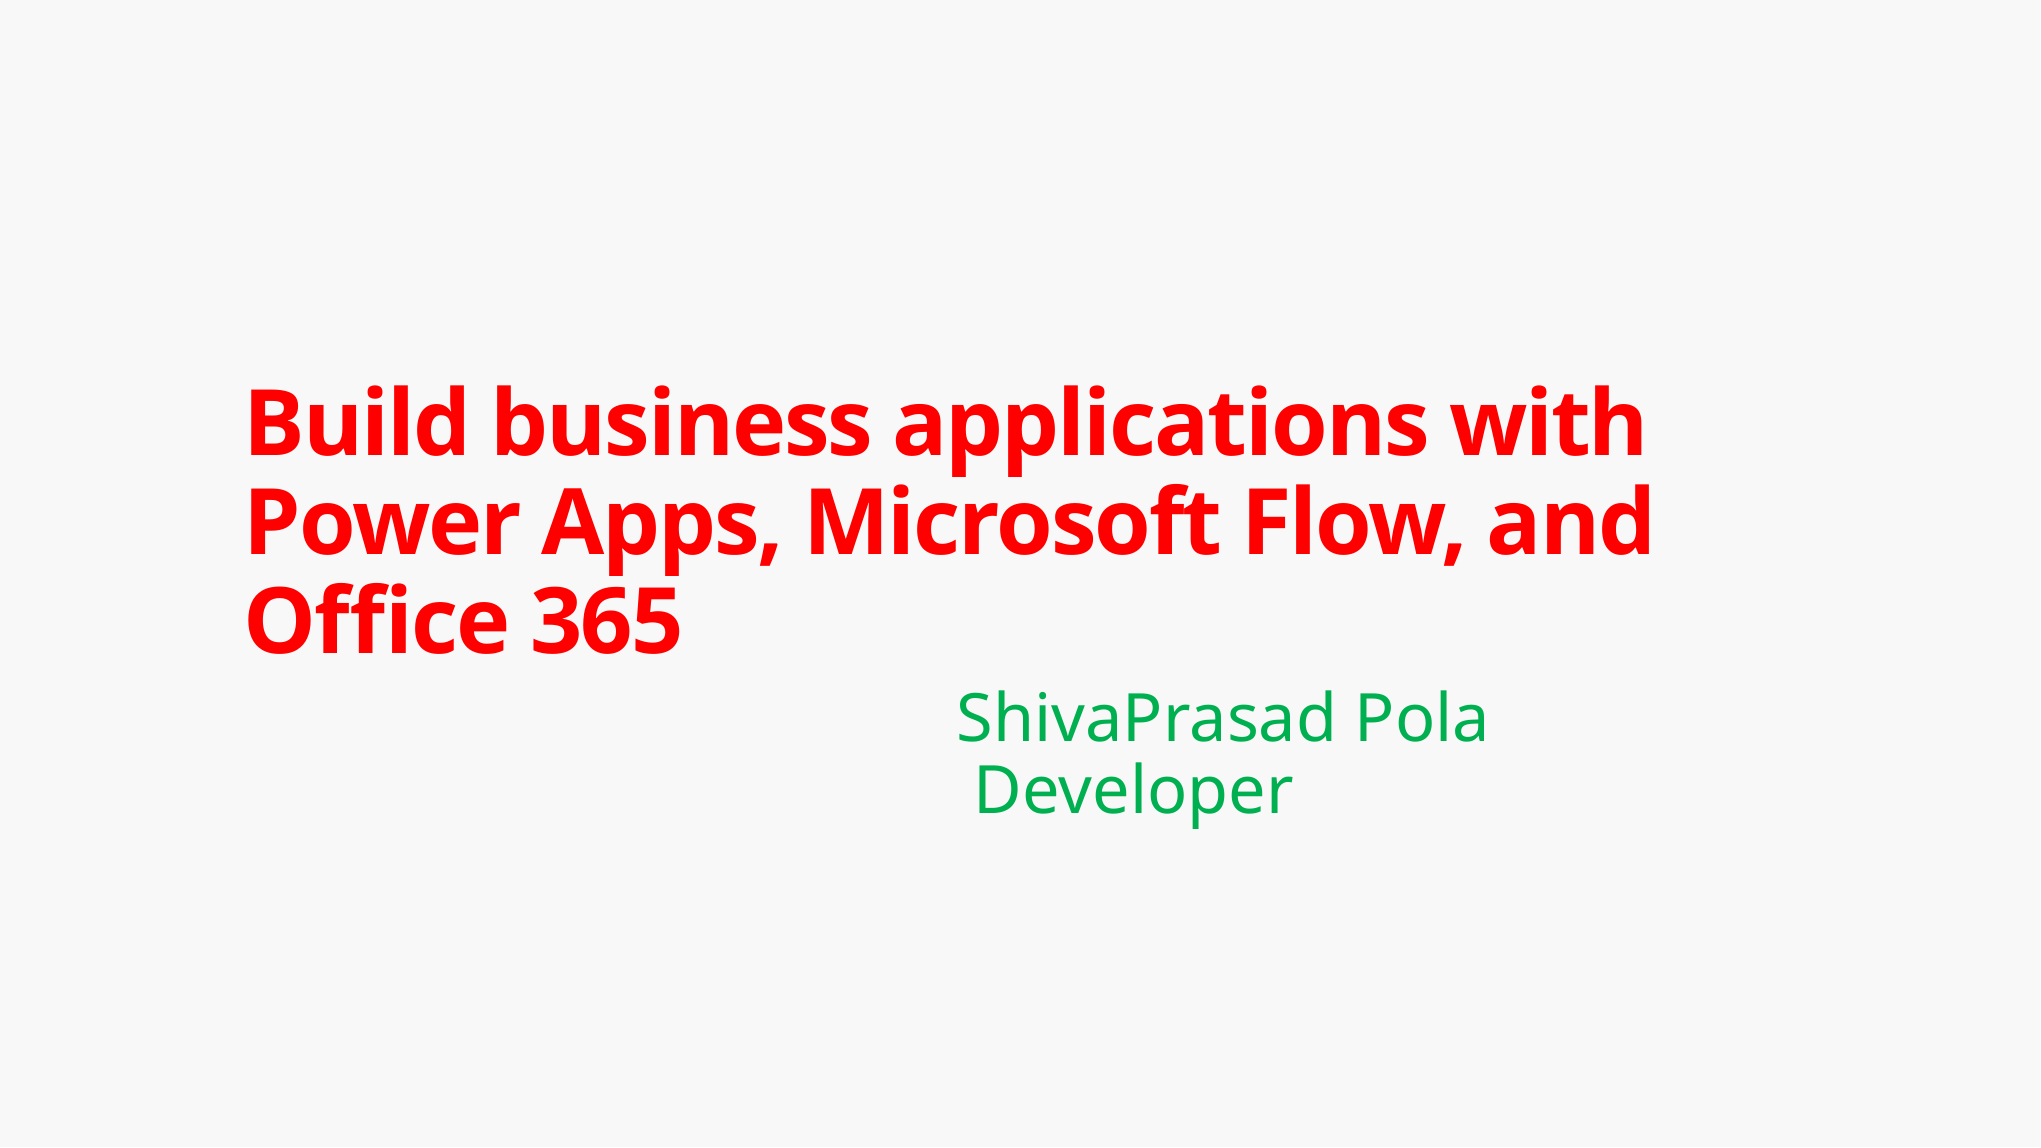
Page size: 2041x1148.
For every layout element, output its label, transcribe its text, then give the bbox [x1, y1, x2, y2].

title Build business applications with Power Apps, Microsoft Flow, and Office 365 [220, 361, 1720, 662]
text_box ShivaPrasad Pola Developer [932, 666, 1745, 967]
